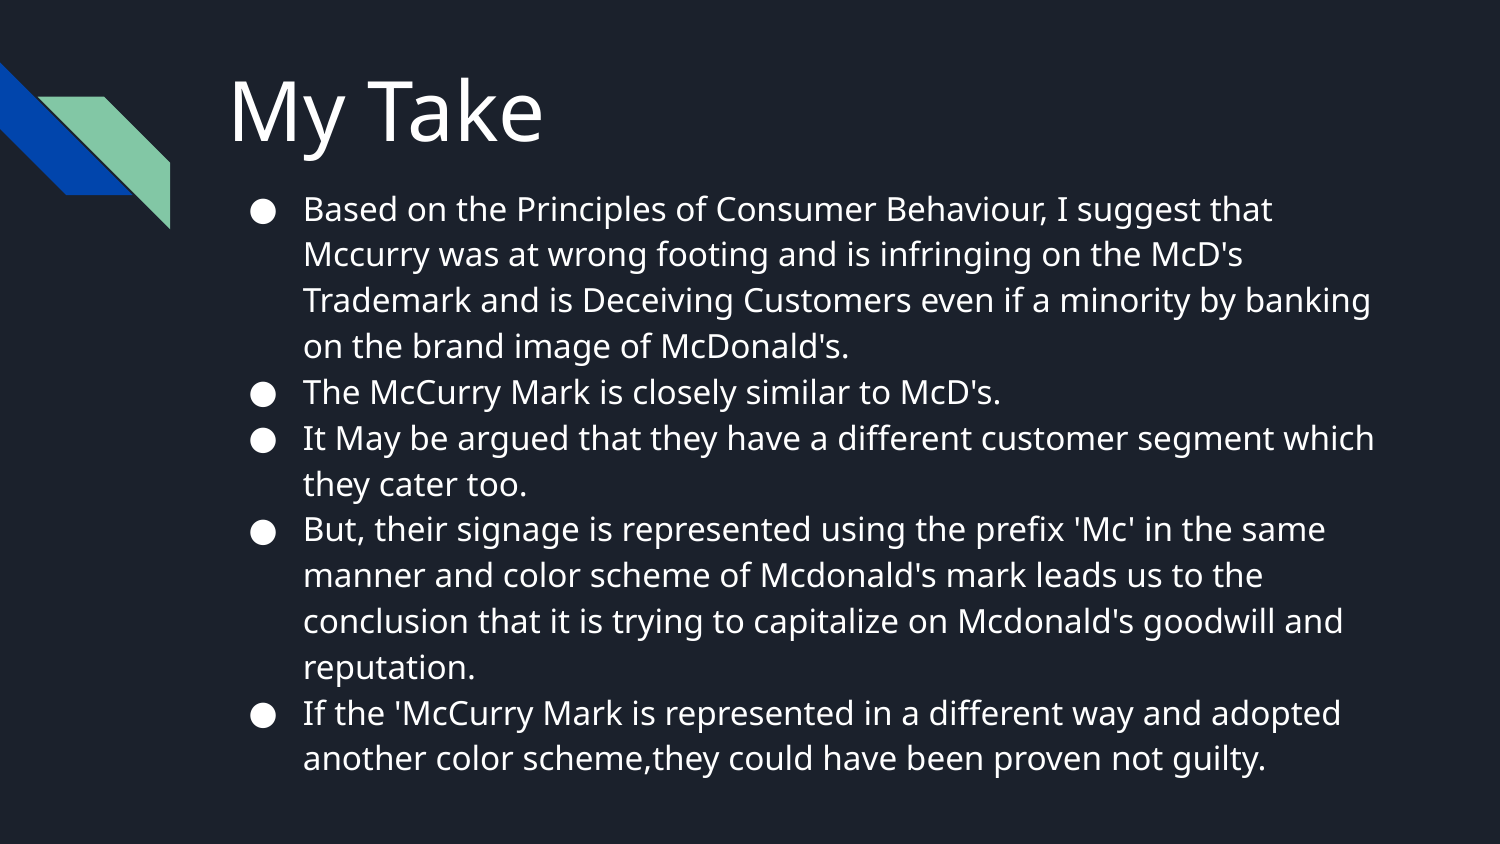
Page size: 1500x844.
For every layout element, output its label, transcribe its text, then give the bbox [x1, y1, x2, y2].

title My Take [212, 43, 1368, 166]
list Based on the Principles of Consumer Behaviour, I suggest that Mccurry was at wrong footing and is infringing on the McD's Trademark and is Deceiving Customers even if a minority by banking on the brand image of McDonald's. The McCurry Mark is closely similar to McD's. It May be argued that they have a different customer segment which they cater too. But, their signage is represented using the prefix 'Mc' in the same manner and color scheme of Mcdonald's mark leads us to the conclusion that it is trying to capitalize on Mcdonald's goodwill and reputation. If the 'McCurry Mark is represented in a different way and adopted another color scheme,they could have been proven not guilty. [212, 166, 1411, 834]
